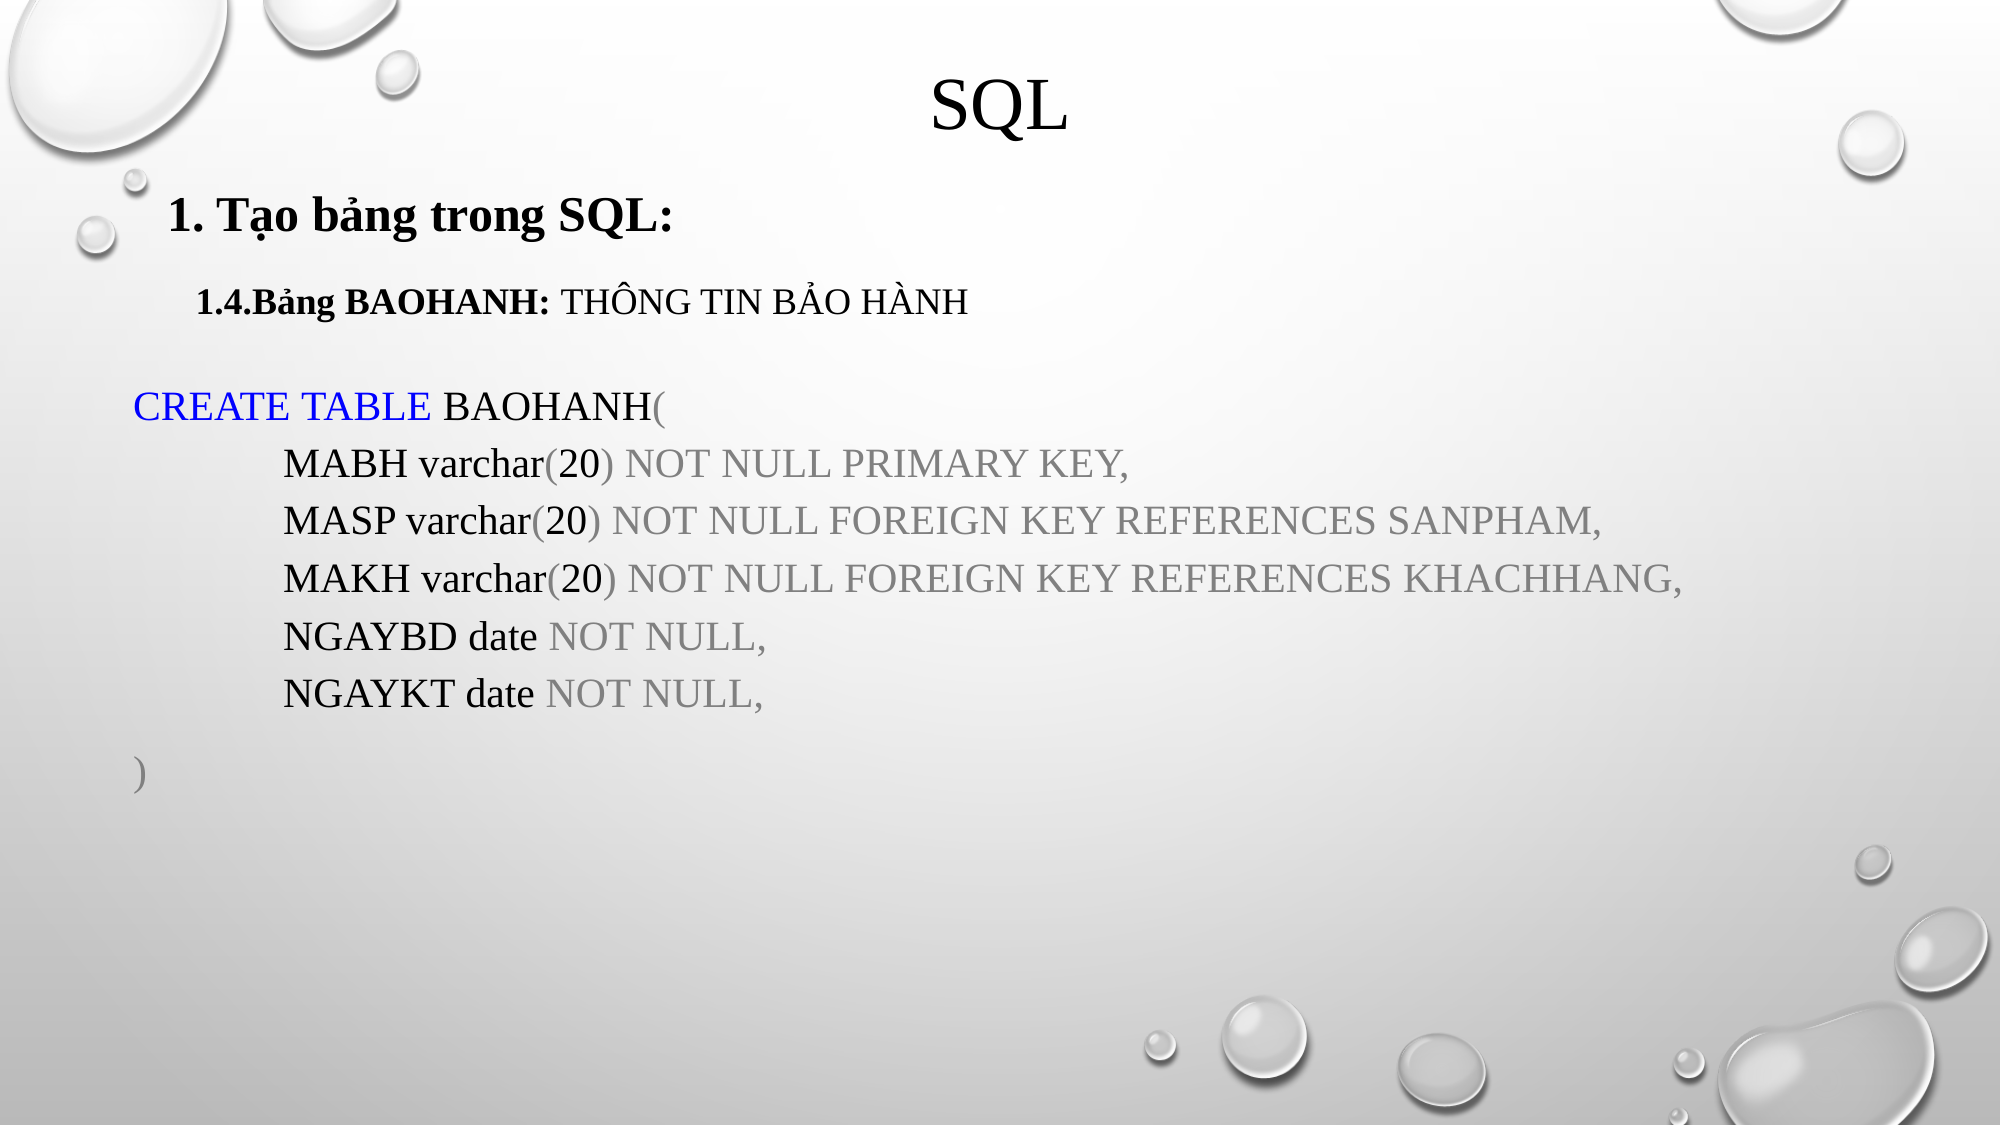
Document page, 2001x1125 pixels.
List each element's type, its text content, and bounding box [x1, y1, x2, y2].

picture [0, 0, 2000, 1125]
title SQL [149, 46, 1851, 165]
text_box 1. Tạo bảng trong SQL: [152, 174, 691, 249]
text_box 1.4.Bảng BAOHANH: THÔNG TIN BẢO HÀNH [180, 269, 984, 330]
text_box CREATE TABLE BAOHANH( MABH varchar(20) NOT NULL PRIMARY KEY, MASP varchar(20) NOT NULL FOREIGN KEY REFERENCES SANPHAM, MAKH varchar(20) NOT NULL FOREIGN KEY REFERENCES KHACHHANG, NGAYBD date NOT NULL, NGAYKT date NOT NULL, ) [118, 363, 1698, 873]
